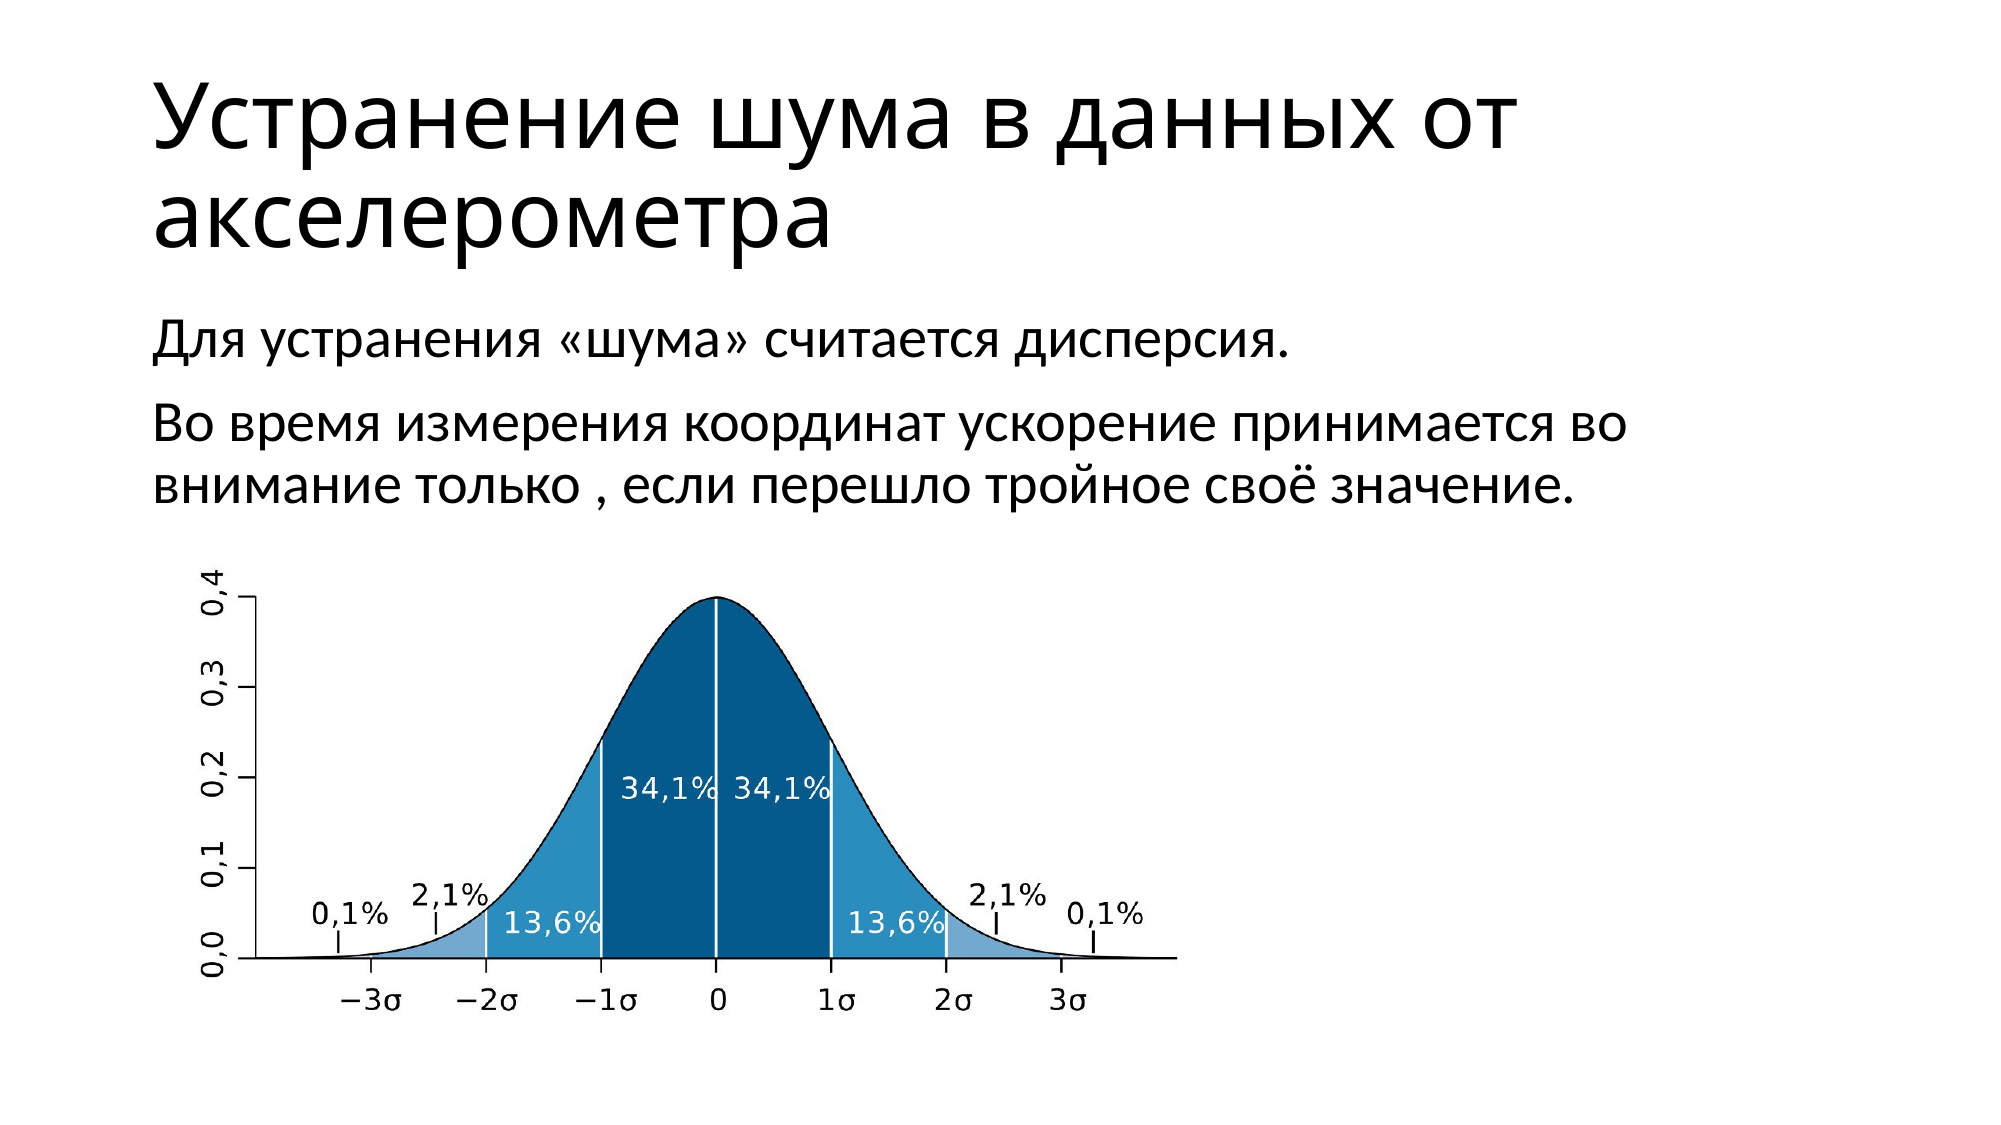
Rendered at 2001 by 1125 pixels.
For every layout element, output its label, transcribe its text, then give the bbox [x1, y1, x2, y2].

list Для устранения «шума» считается дисперсия. Во время измерения координат ускорение принимается во внимание только , если перешло тройное своё значение. [137, 299, 1863, 1014]
picture [184, 545, 1185, 1046]
title Устранение шума в данных от акселерометра [137, 59, 1863, 278]
